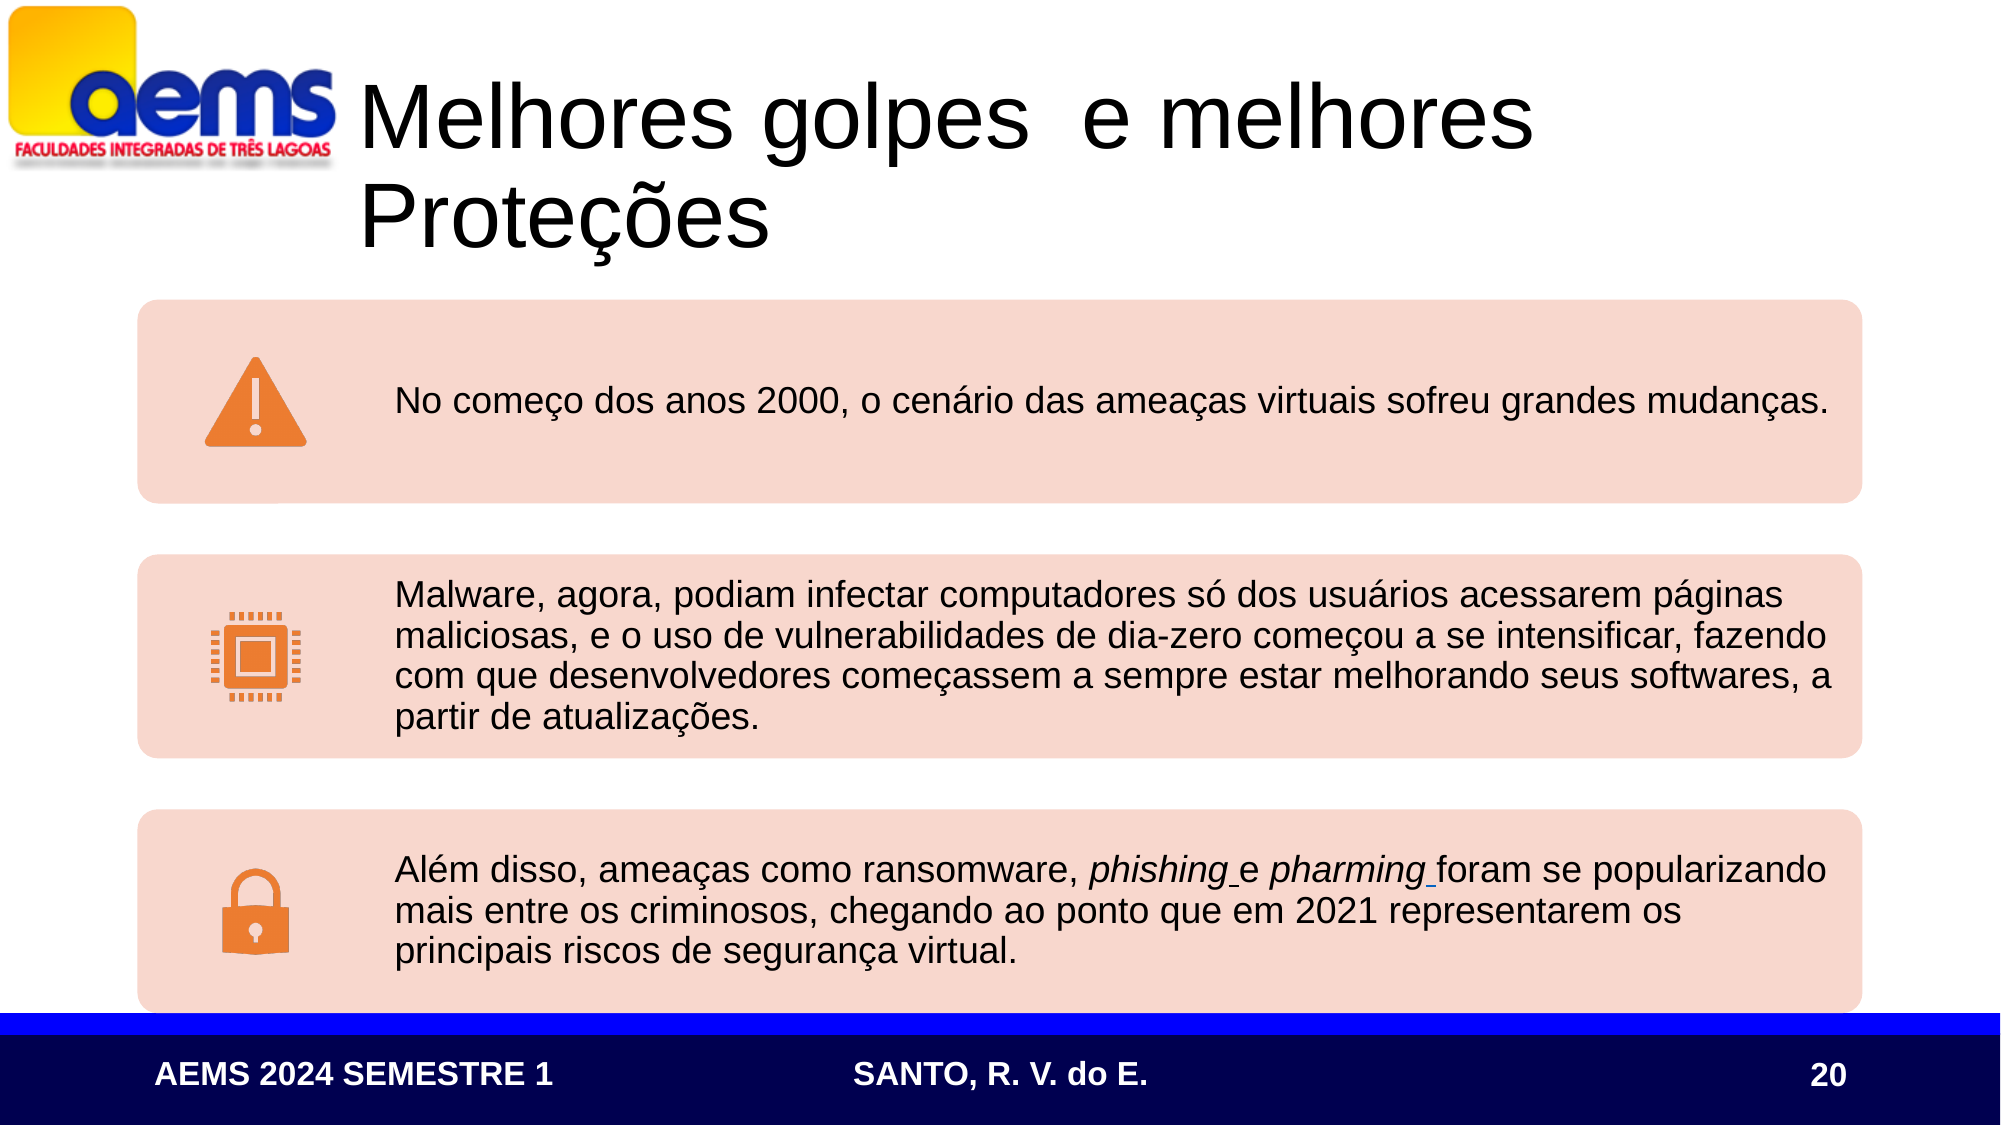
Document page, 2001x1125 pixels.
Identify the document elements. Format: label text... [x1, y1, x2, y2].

picture [0, 0, 344, 180]
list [137, 299, 1863, 1014]
title Melhores golpes e melhores Proteções [343, 59, 1863, 278]
slide_number 20 [1412, 1042, 1863, 1103]
